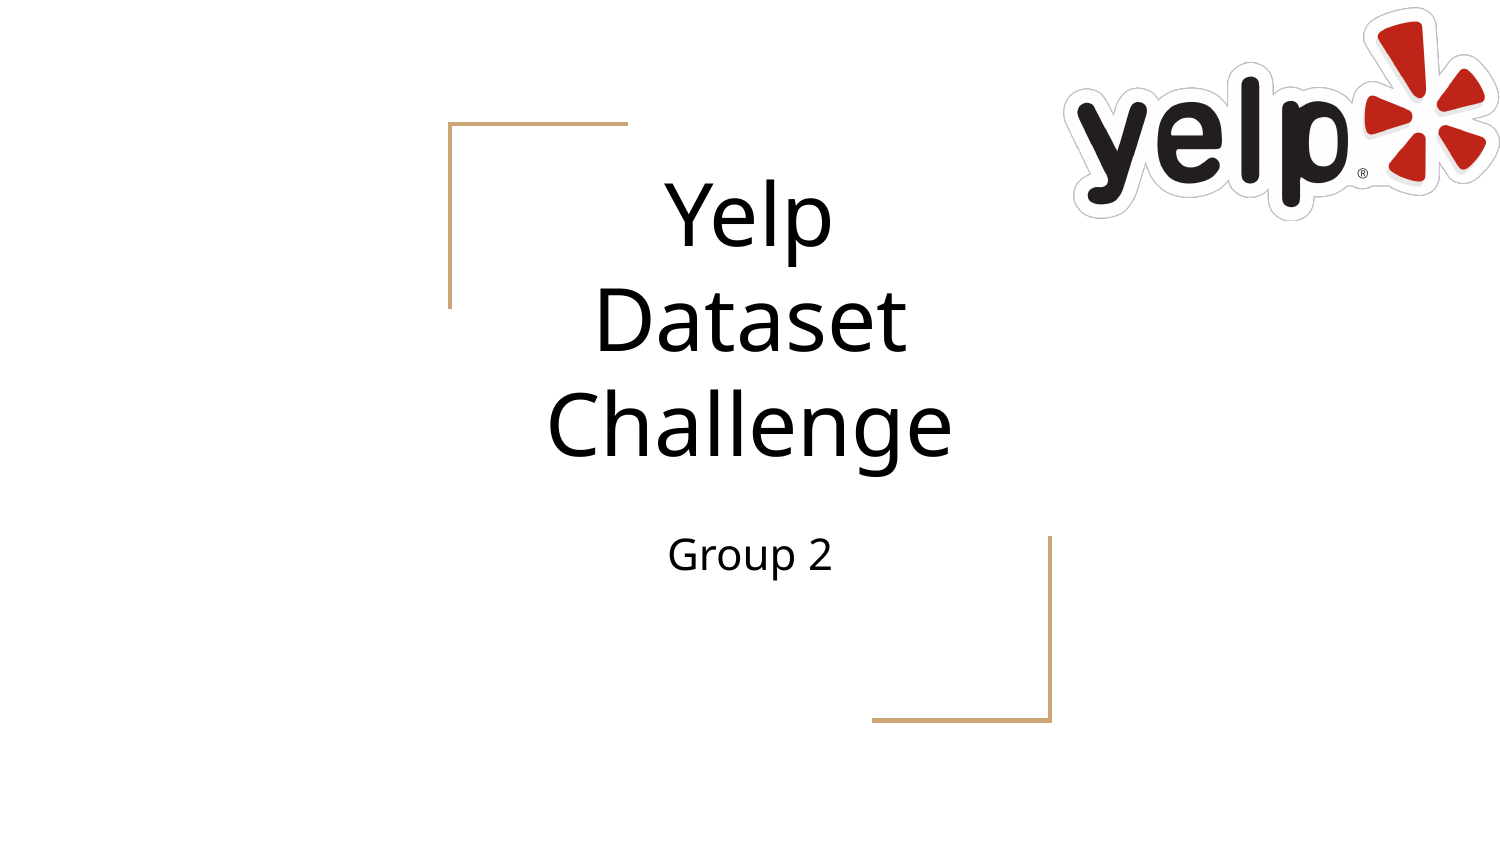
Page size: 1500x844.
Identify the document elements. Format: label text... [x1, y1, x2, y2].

subtitle Group 2 [499, 511, 1001, 627]
picture [1062, 7, 1500, 221]
title Yelp Dataset Challenge [499, 236, 1001, 490]
